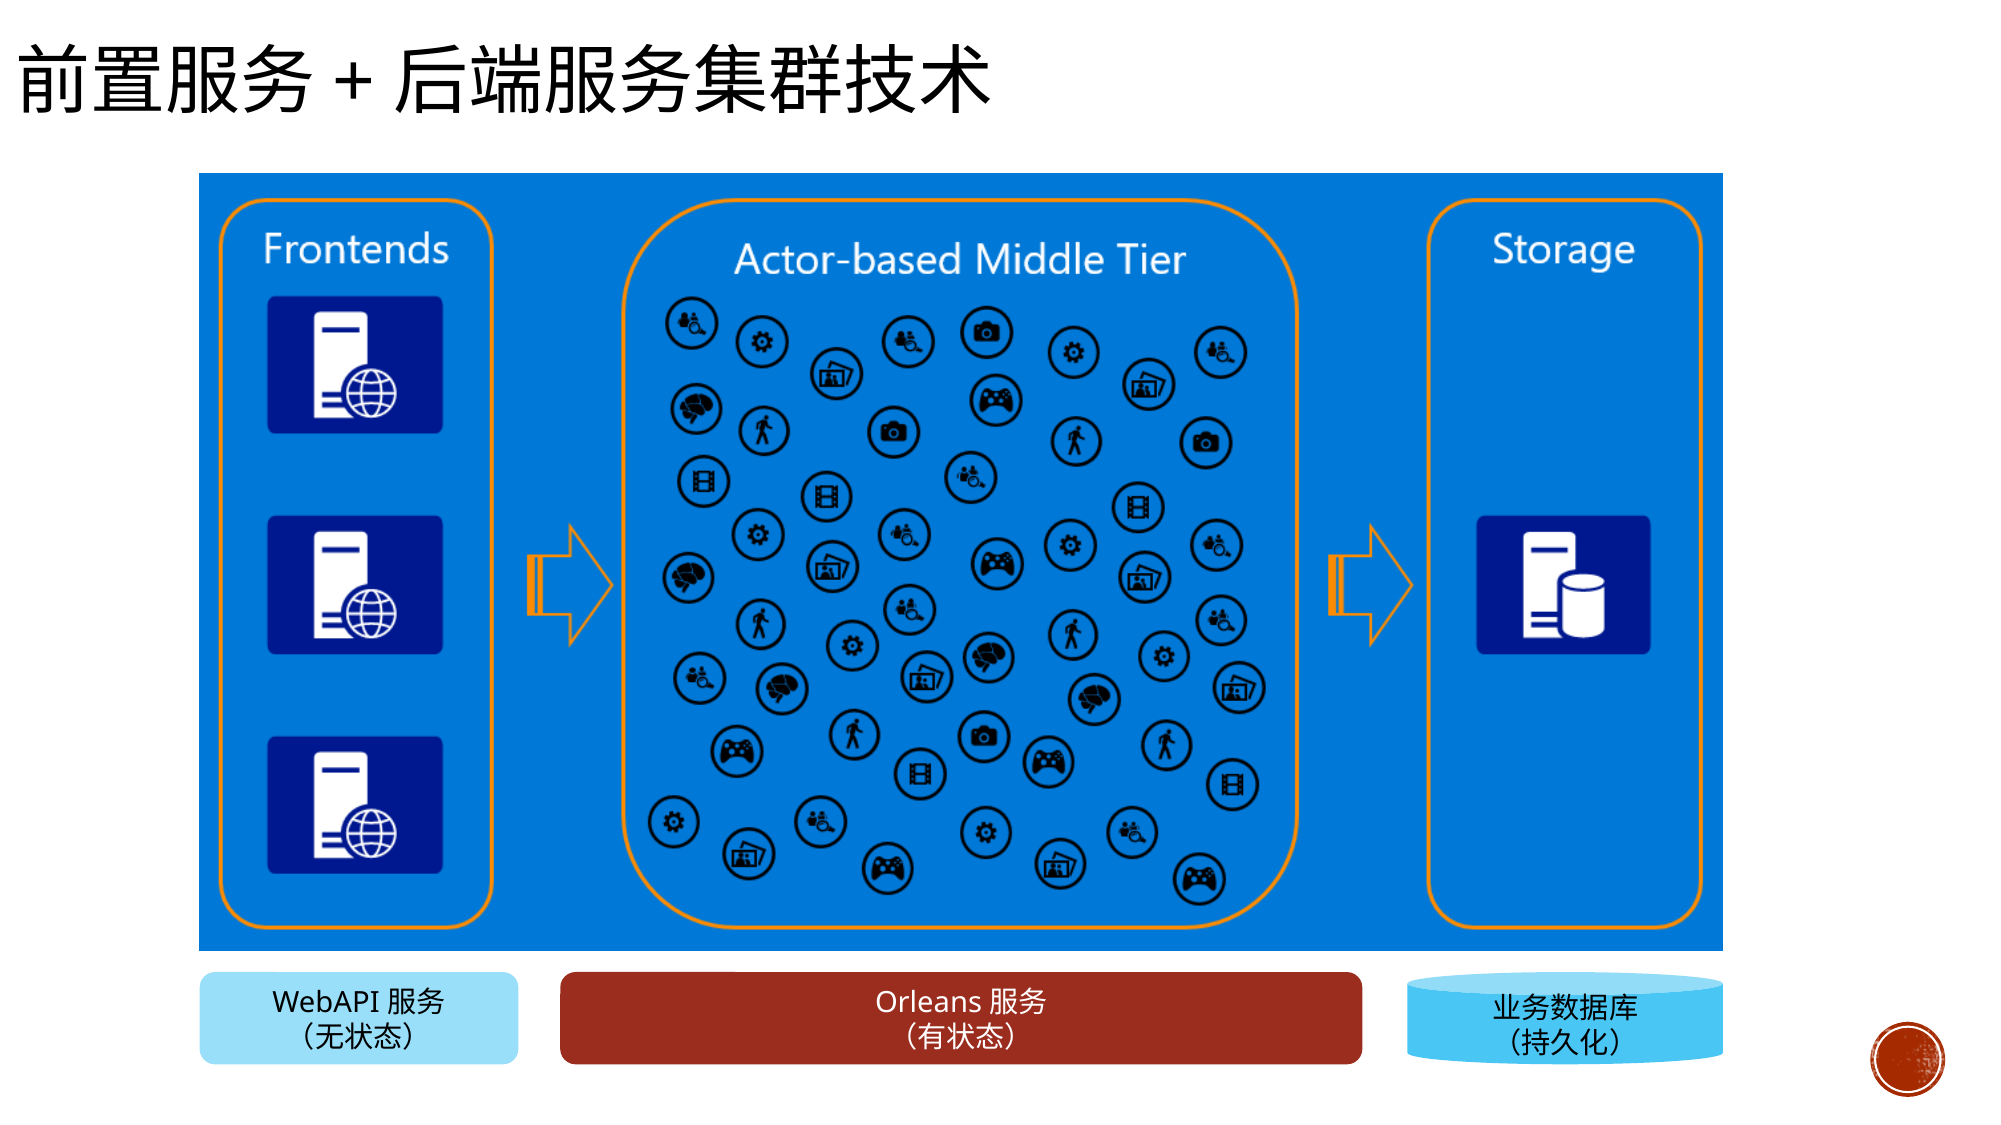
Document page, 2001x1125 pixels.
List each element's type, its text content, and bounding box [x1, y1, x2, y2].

text_box WebAPI服务 （无状态） [198, 970, 520, 1066]
text_box Orleans服务 （有状态） [560, 971, 1363, 1065]
title 前置服务+后端服务集群技术 [0, 34, 2000, 133]
text_box 业务数据库 （持久化） [1407, 972, 1723, 1065]
picture [199, 173, 1723, 951]
